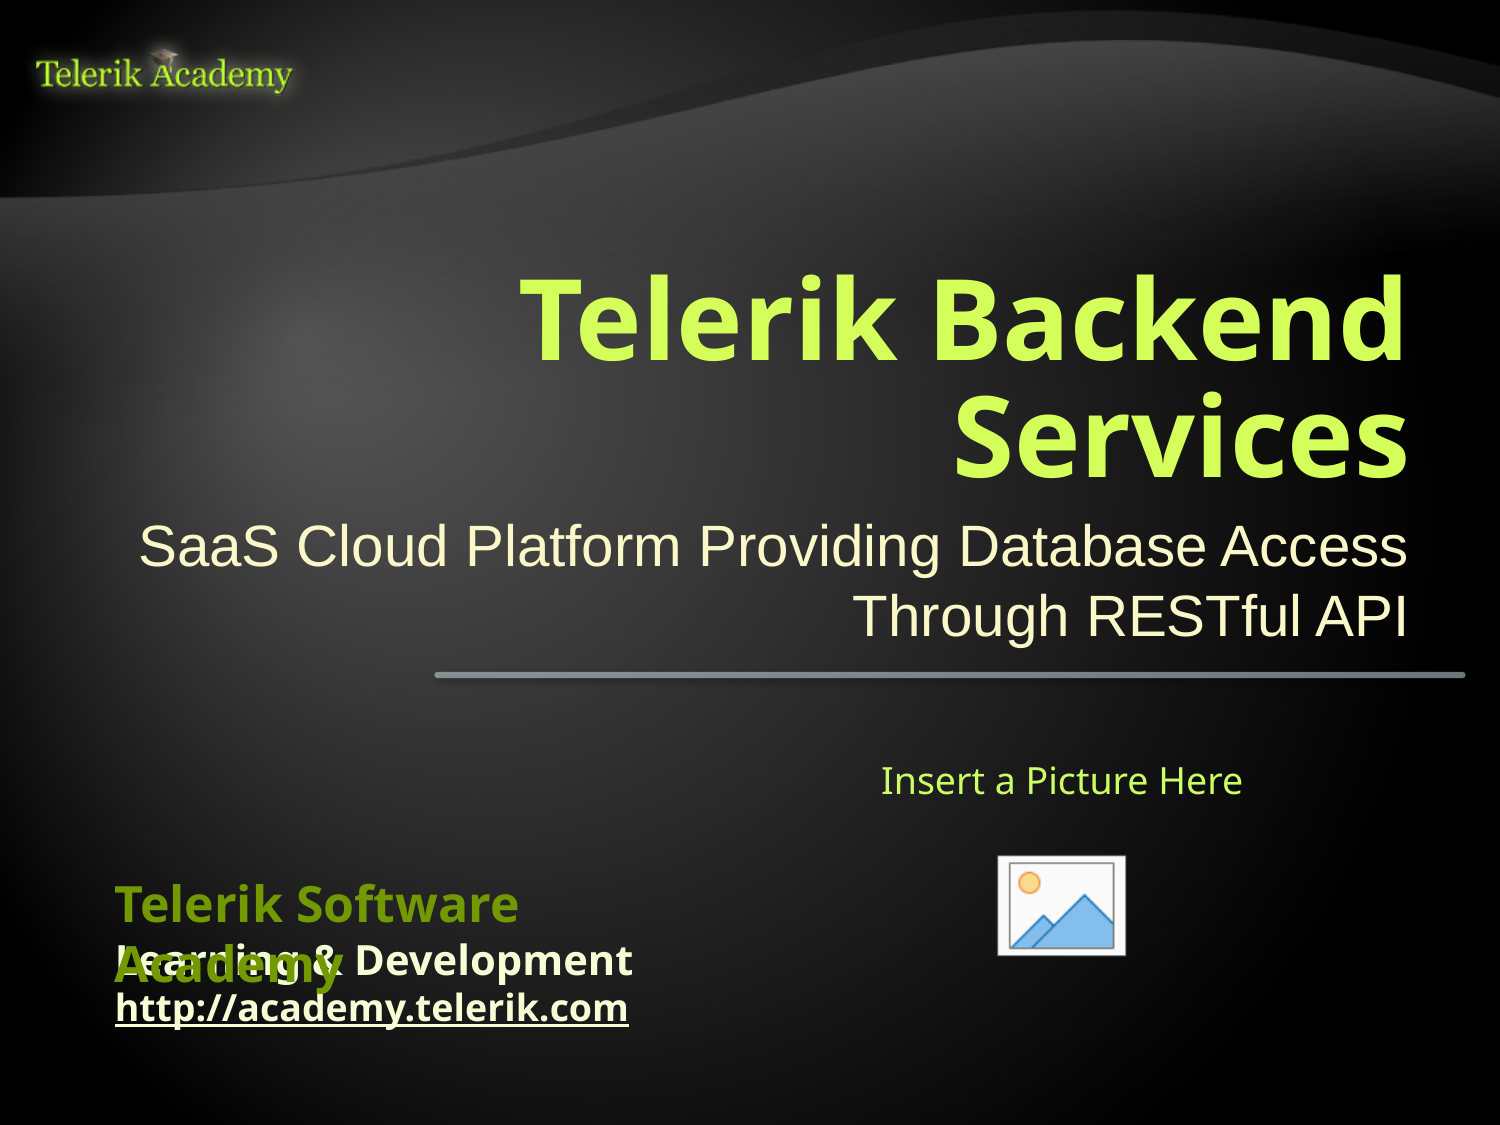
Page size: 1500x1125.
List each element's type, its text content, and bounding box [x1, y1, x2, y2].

picture [0, 0, 1500, 1125]
text_box http://academy.telerik.com [99, 1000, 692, 1043]
title Telerik Backend Services [75, 249, 1425, 500]
subtitle SaaS Cloud Platform Providing Database Access Through RESTful API [75, 531, 1425, 625]
text_box Telerik Software Academy [99, 865, 692, 1000]
